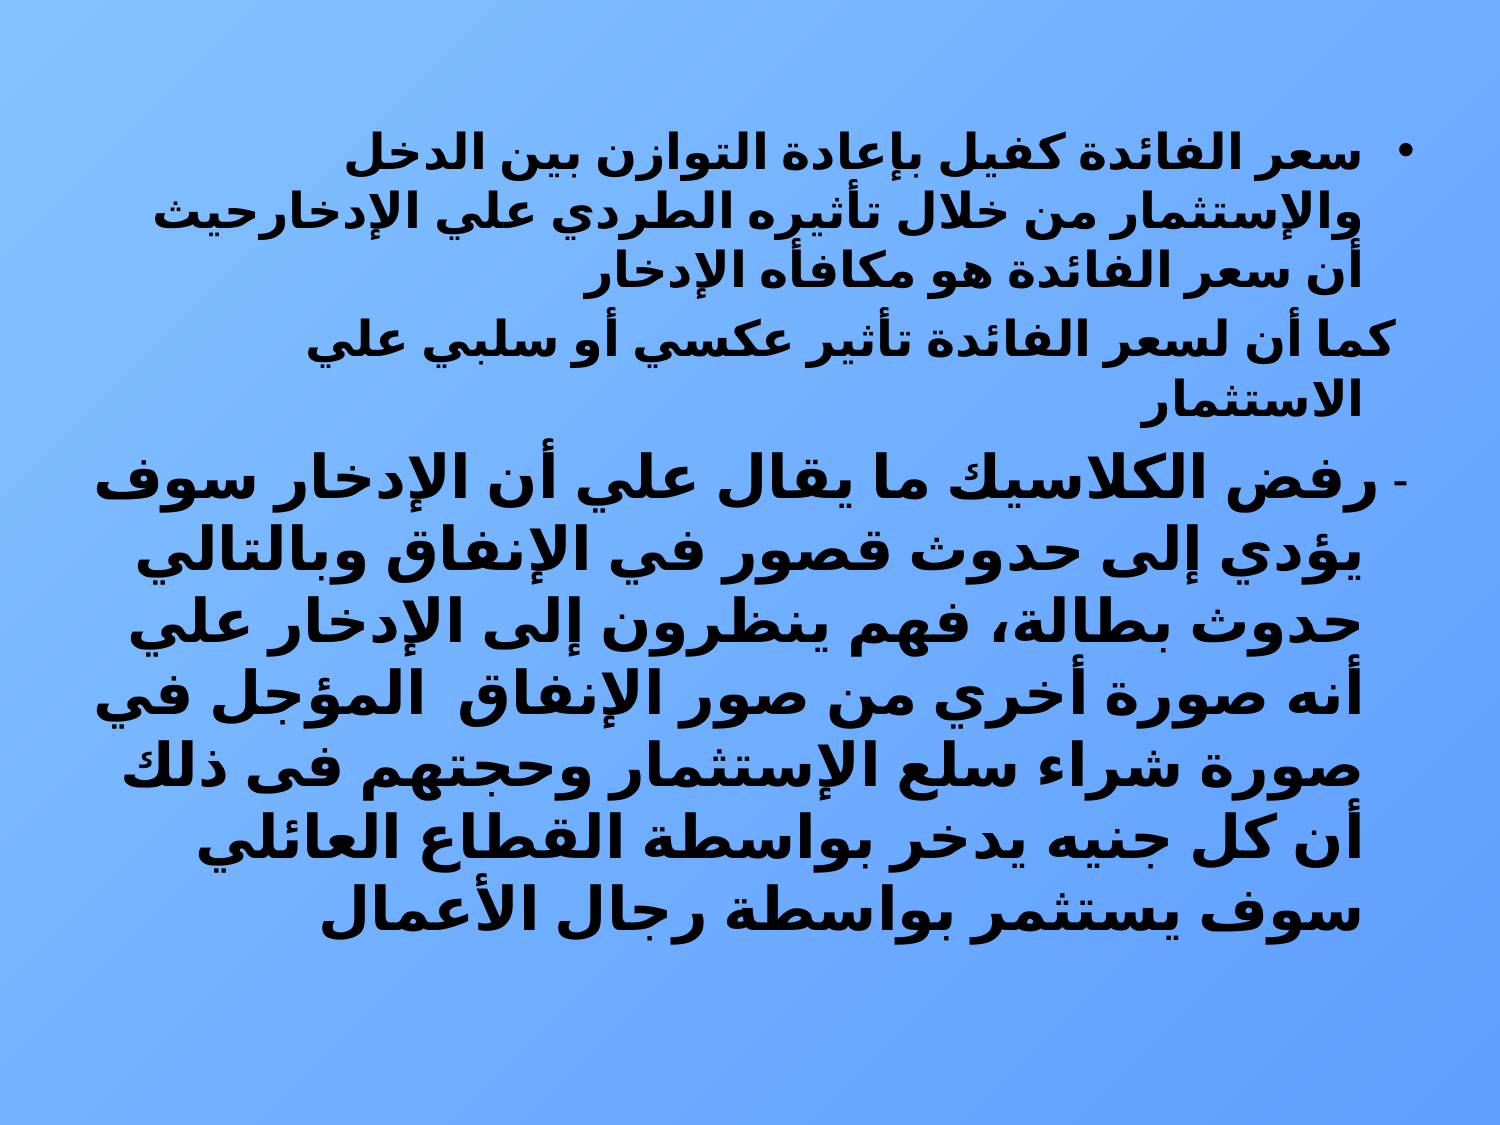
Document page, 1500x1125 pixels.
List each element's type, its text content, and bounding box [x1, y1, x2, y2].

list سعر الفائدة كفيل بإعادة التوازن بين الدخل والإستثمار من خلال تأثيره الطردي علي الإدخارحيث أن سعر الفائدة هو مكافأه الإدخار كما أن لسعر الفائدة تأثير عكسي أو سلبي علي الاستثمار - رفض الكلاسيك ما يقال علي أن الإدخار سوف يؤدي إلى حدوث قصور في الإنفاق وبالتالي حدوث بطالة، فهم ينظرون إلى الإدخار علي أنه صورة أخري من صور الإنفاق المؤجل في صورة شراء سلع الإستثمار وحجتهم فى ذلك أن كل جنيه يدخر بواسطة القطاع العائلي سوف يستثمر بواسطة رجال الأعمال [75, 112, 1425, 1005]
